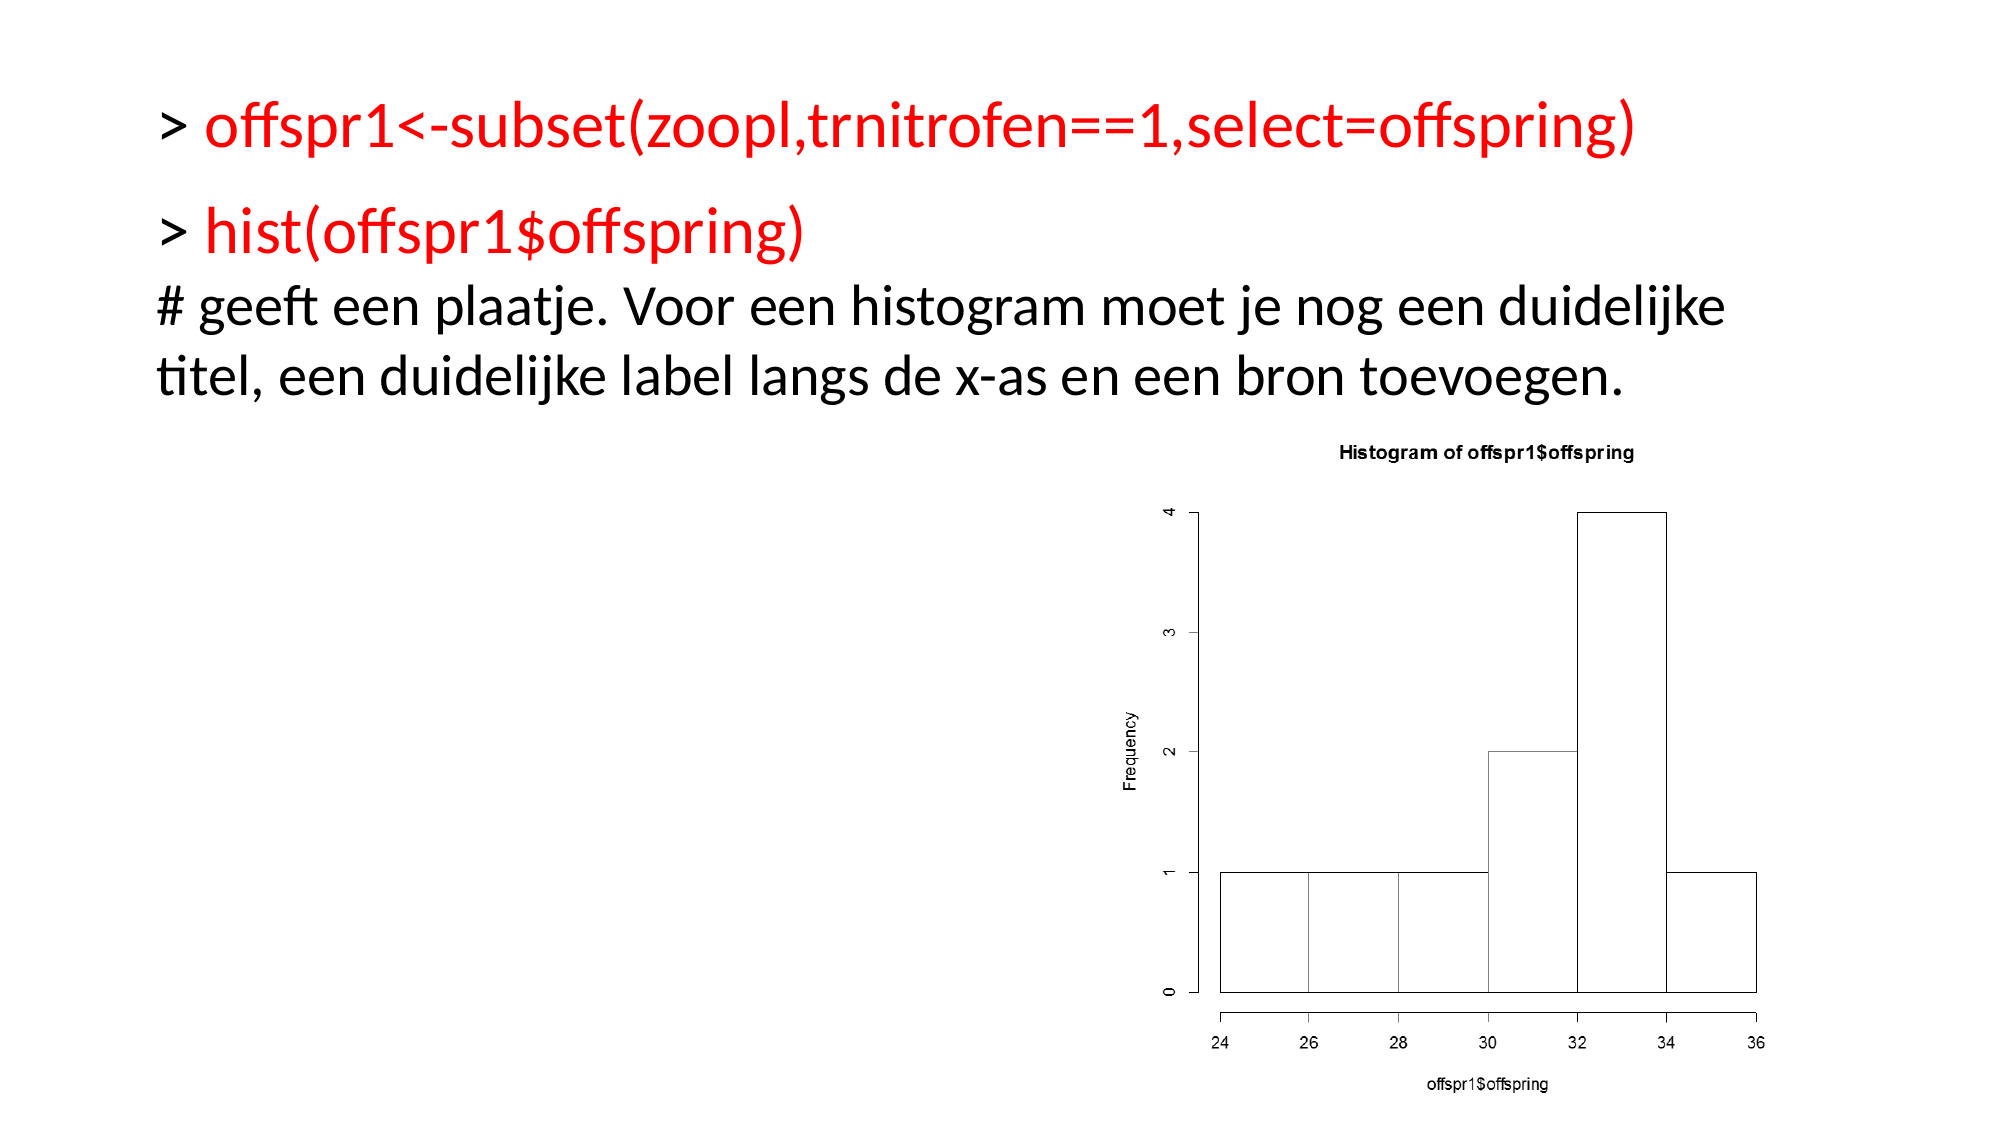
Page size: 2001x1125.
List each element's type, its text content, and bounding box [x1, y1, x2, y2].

picture [1116, 410, 1819, 1113]
text_box > offspr1<-subset(zoopl,trnitrofen==1,select=offspring) [142, 73, 1885, 214]
text_box > hist(offspr1$offspring) # geeft een plaatje. Voor een histogram moet je nog een duidelijke titel, een duidelijke label langs de x-as en een bron toevoegen. [142, 179, 1852, 485]
